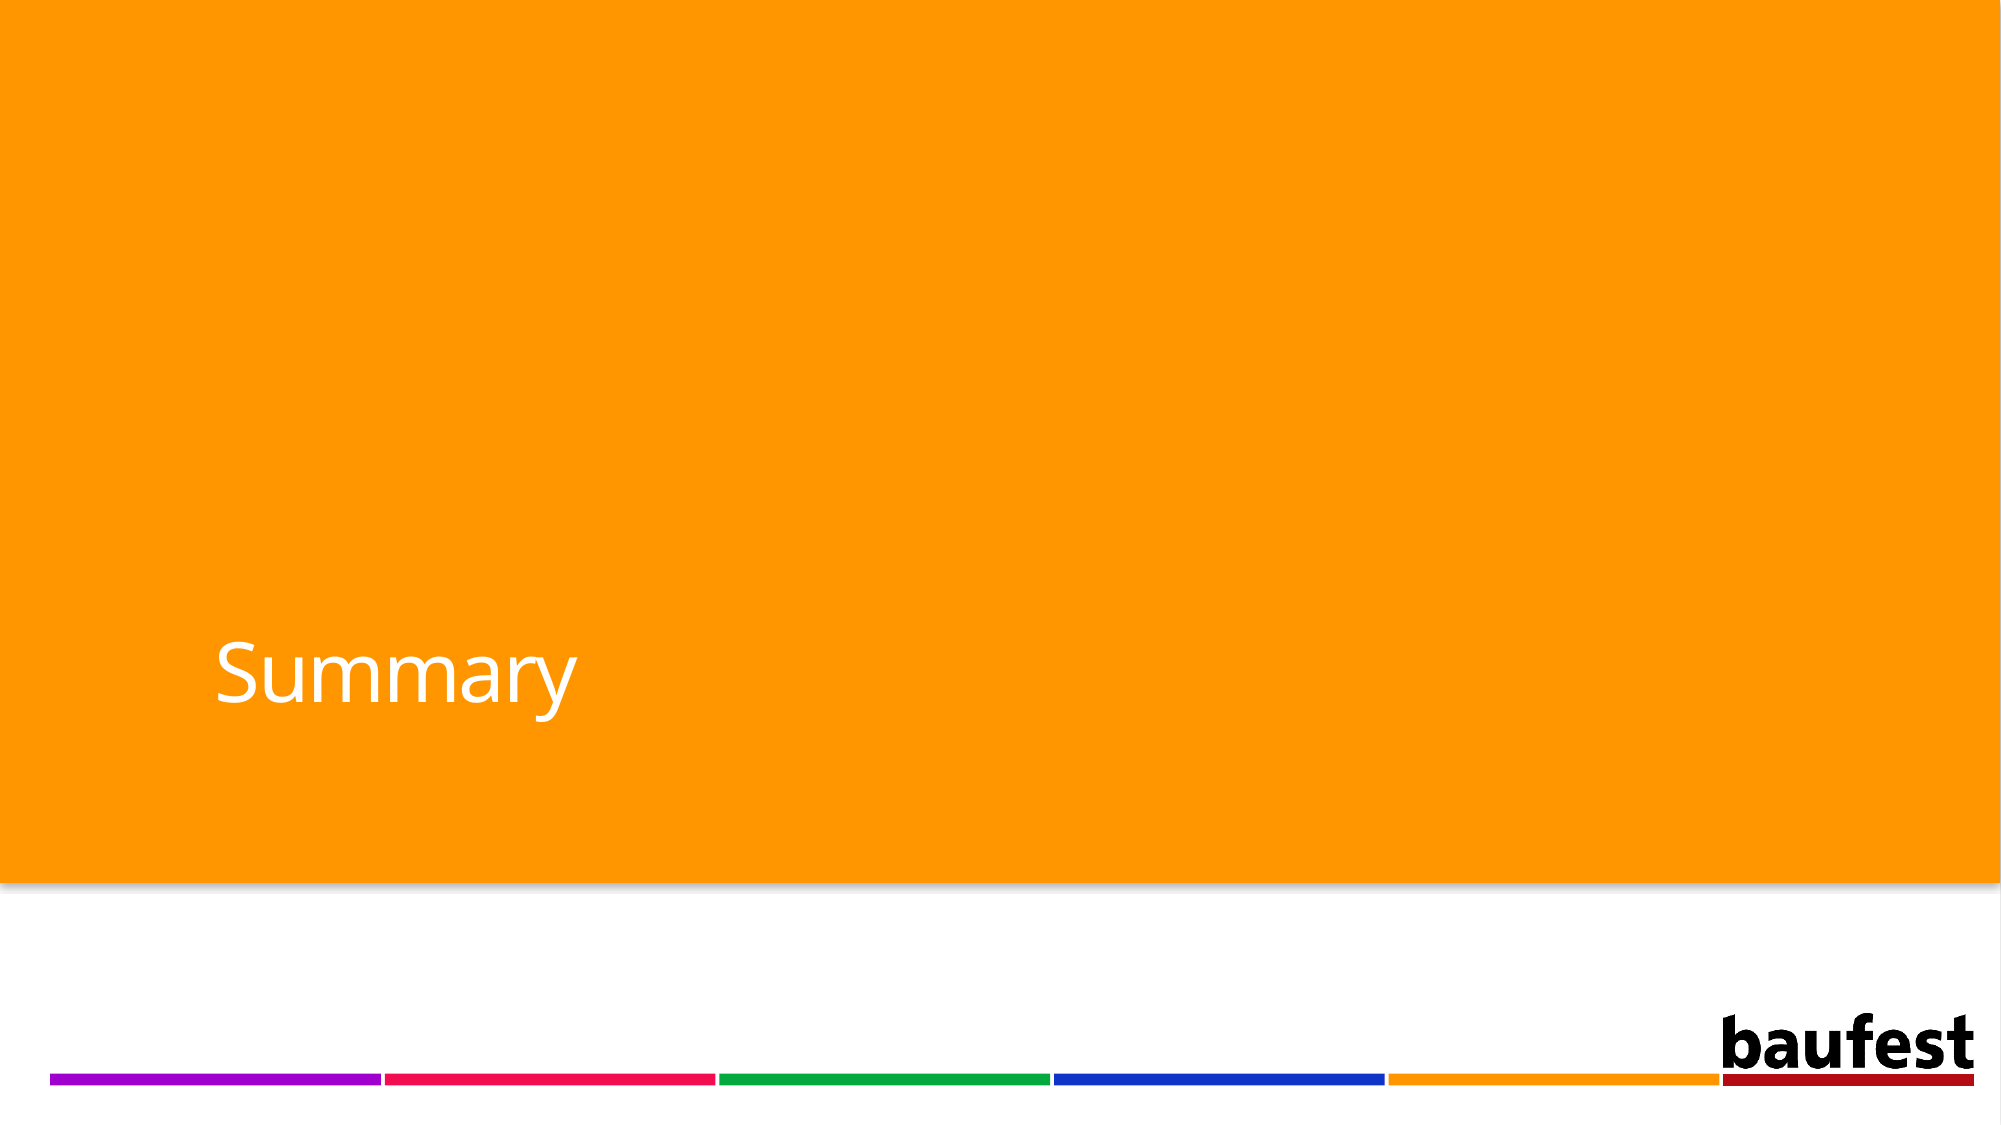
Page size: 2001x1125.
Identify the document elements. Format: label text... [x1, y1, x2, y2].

picture [1723, 1013, 1974, 1086]
title Summary [214, 574, 1952, 721]
